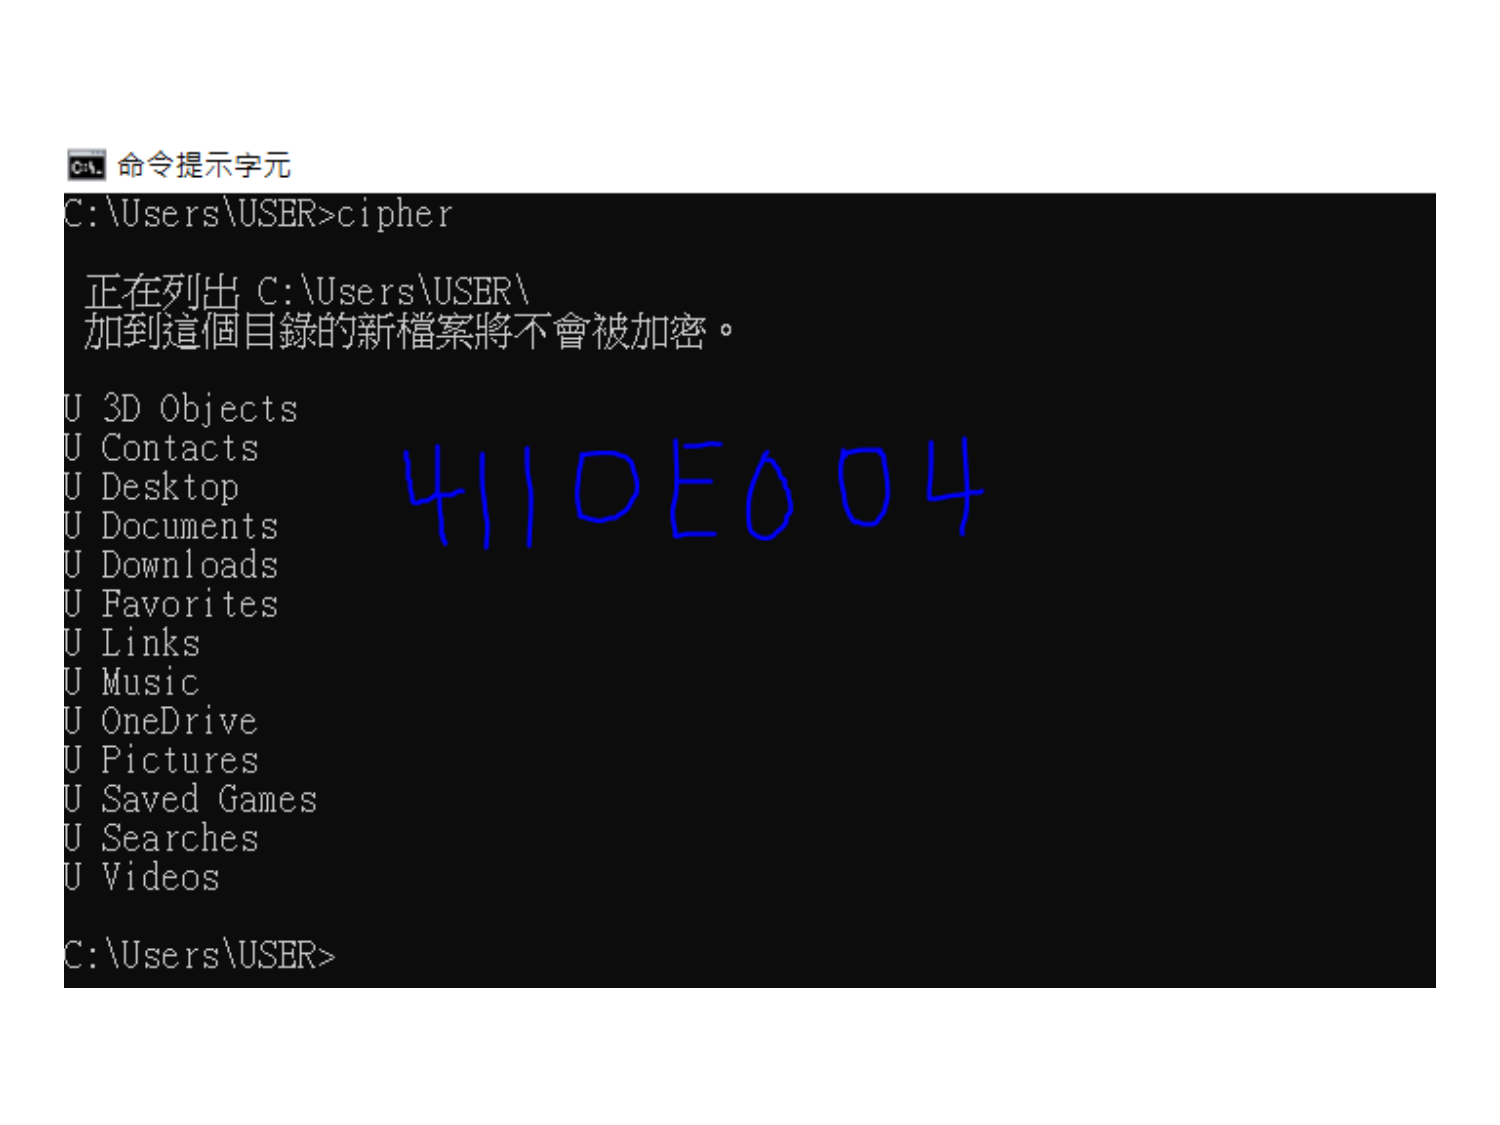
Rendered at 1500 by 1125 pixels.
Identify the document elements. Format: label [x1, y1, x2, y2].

picture [64, 136, 1436, 988]
